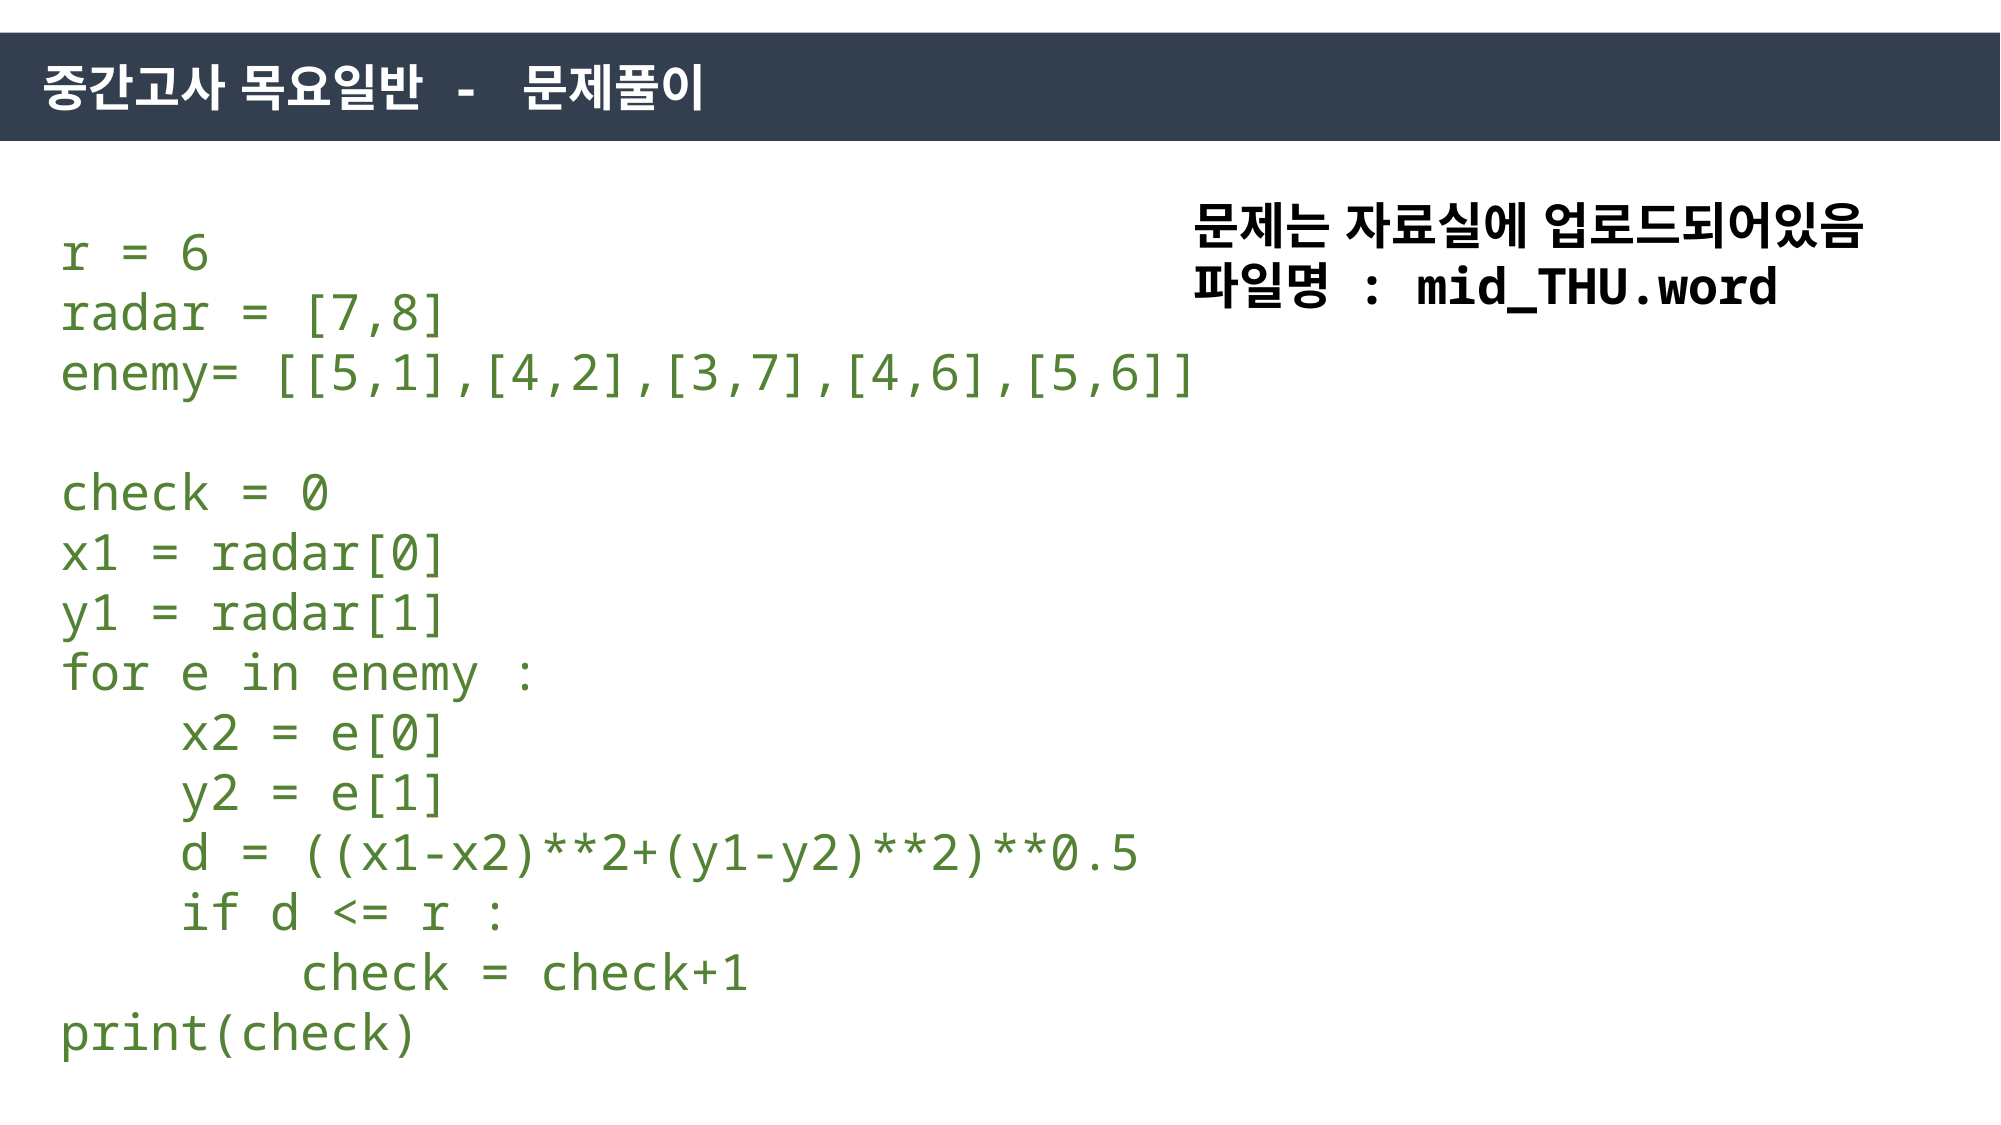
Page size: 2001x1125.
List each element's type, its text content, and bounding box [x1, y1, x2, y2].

text_box 중간고사 목요일반 - 문제풀이 [28, 48, 1517, 124]
text_box r = 6 radar = [7,8] enemy= [[5,1],[4,2],[3,7],[4,6],[5,6]] check = 0 x1 = radar[0] y1 = radar[1] for e in enemy : x2 = e[0] y2 = e[1] d = ((x1-x2)**2+(y1-y2)**2)**0.5 if d <= r : check = check+1 print(check) [45, 213, 1592, 1068]
text_box [0, 32, 2000, 142]
text_box 문제는 자료실에 업로드되어있음 파일명 : mid_THU.word [1179, 187, 2000, 323]
